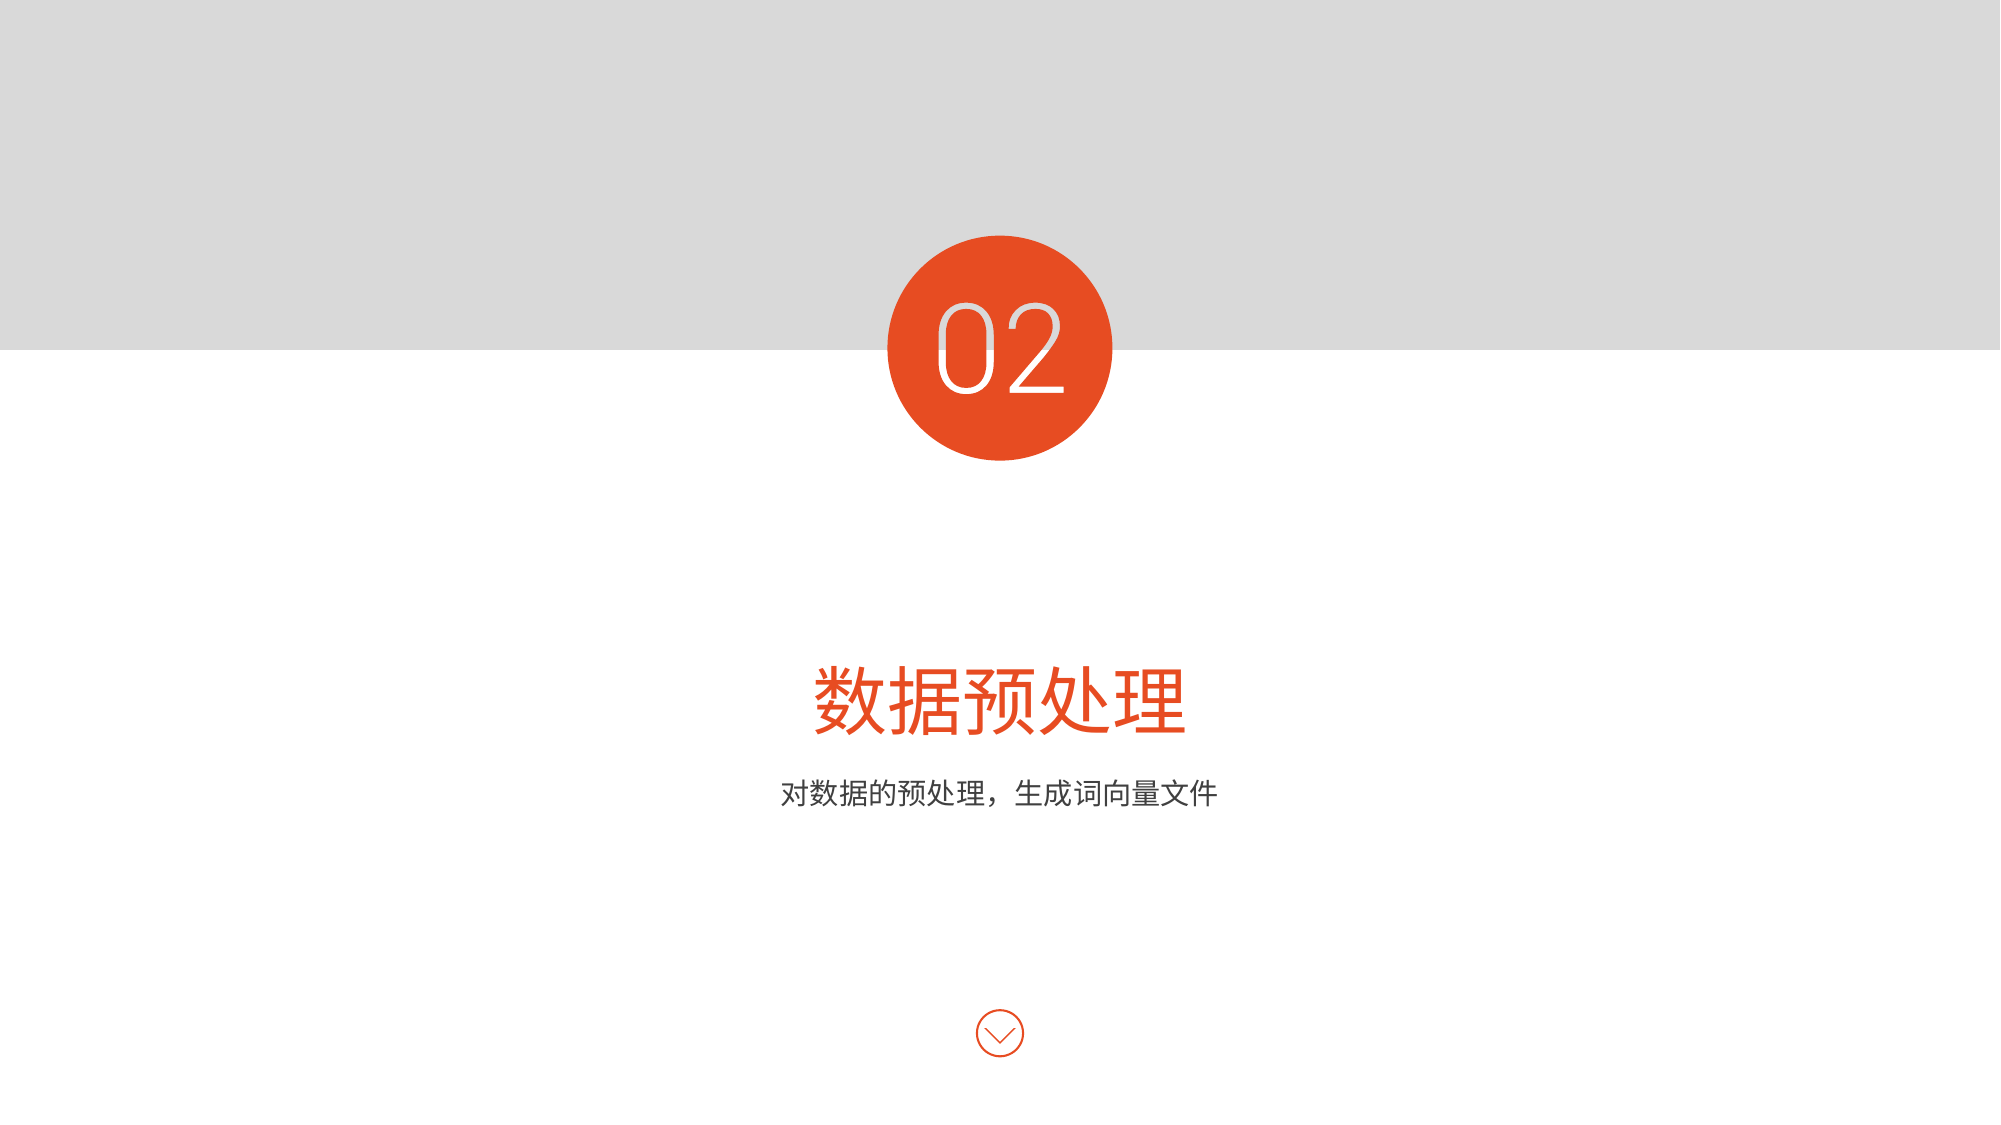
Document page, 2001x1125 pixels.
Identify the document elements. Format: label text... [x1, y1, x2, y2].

text_box [0, 0, 2000, 351]
text_box 对数据的预处理，生成词向量文件 [279, 758, 1721, 819]
text_box [886, 234, 1114, 462]
text_box 数据预处理 [639, 646, 1361, 752]
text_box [976, 1010, 1024, 1057]
